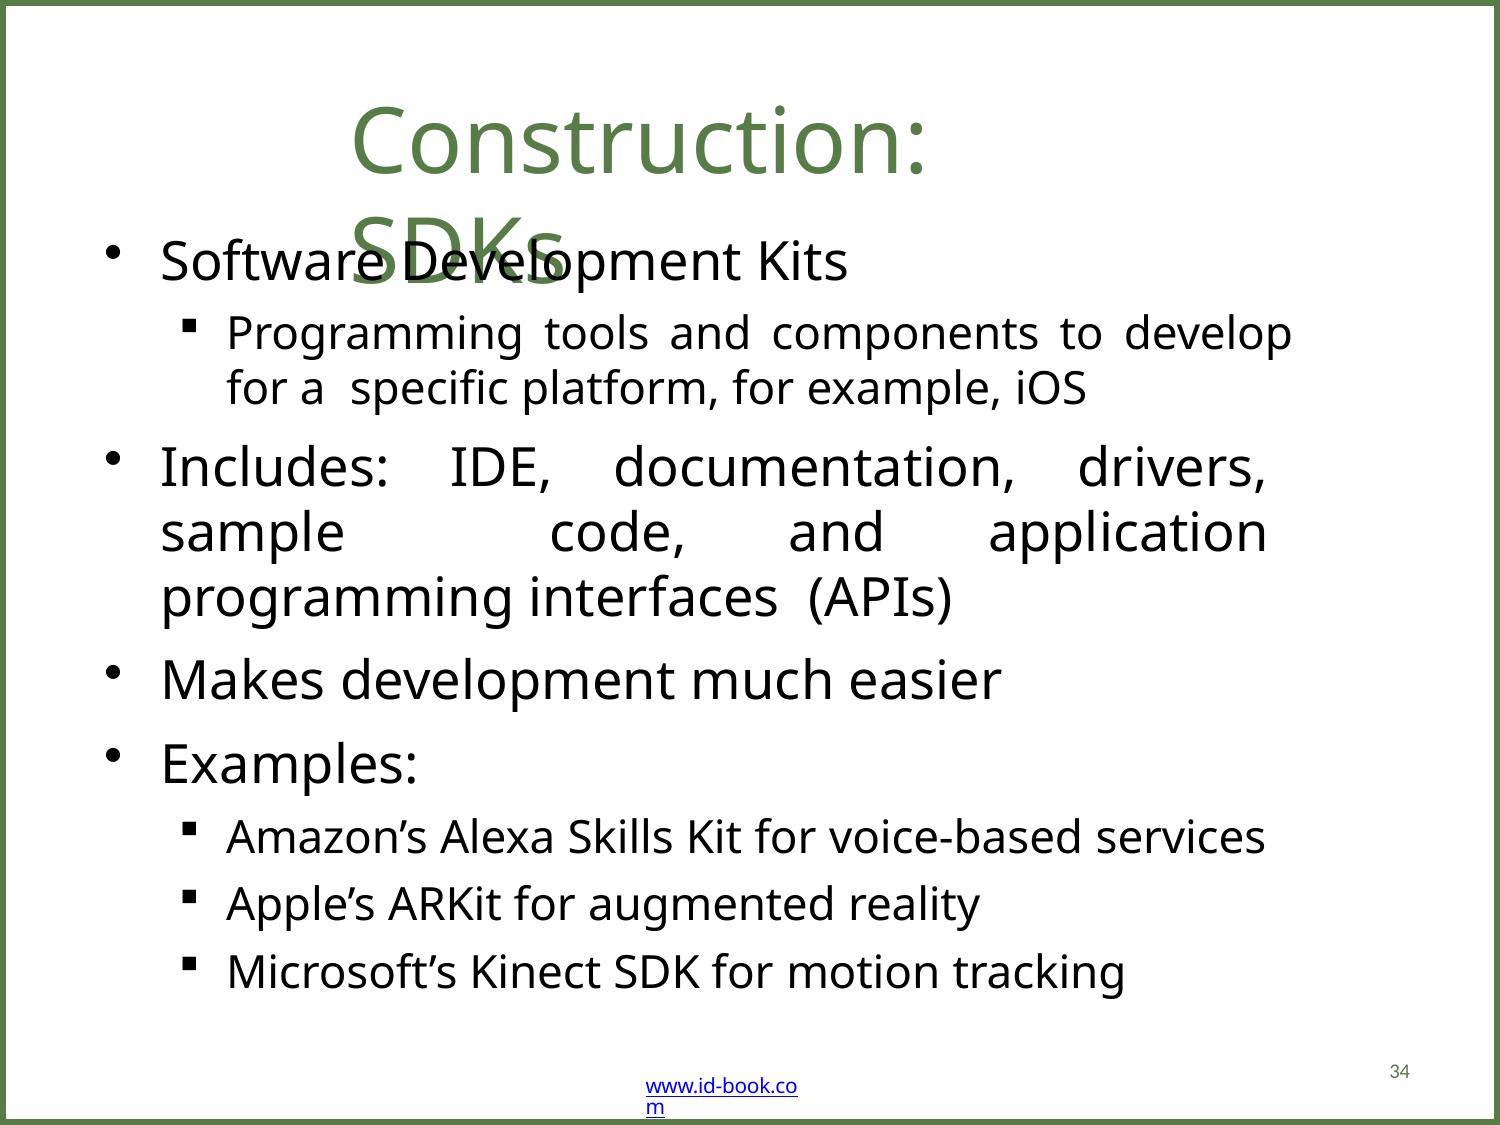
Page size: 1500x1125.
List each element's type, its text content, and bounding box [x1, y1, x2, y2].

text_box Software Development Kits Programming tools and components to develop for a specific platform, for example, iOS Includes: IDE, documentation, drivers, sample code, and application programming interfaces (APIs) Makes development much easier Examples: Amazon’s Alexa Skills Kit for voice-based services Apple’s ARKit for augmented reality Microsoft’s Kinect SDK for motion tracking [102, 208, 1294, 998]
text_box www.id-book.com [643, 1071, 812, 1102]
text_box 34 [1387, 1055, 1413, 1083]
title Construction: SDKs [347, 79, 1153, 208]
